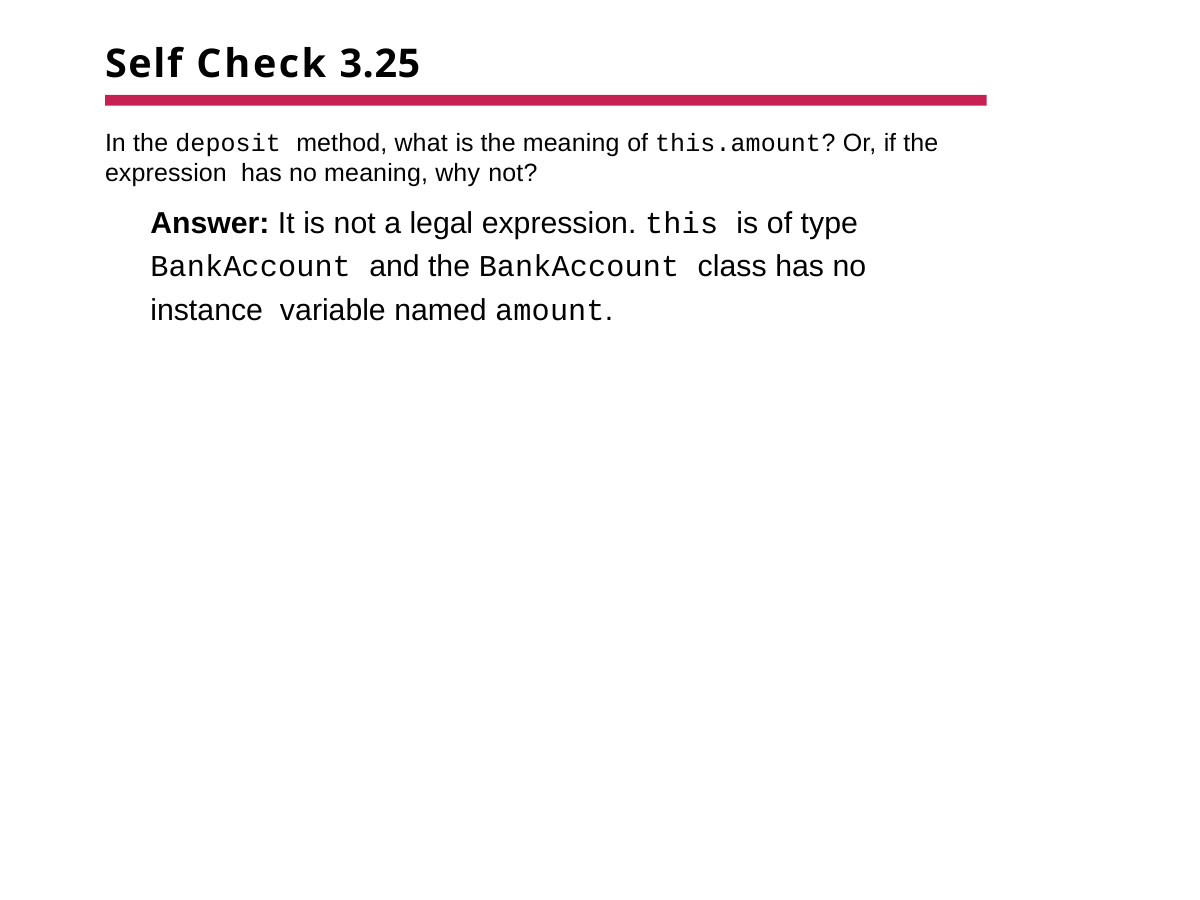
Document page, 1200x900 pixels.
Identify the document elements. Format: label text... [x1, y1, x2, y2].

text_box In the deposit method, what is the meaning of this.amount? Or, if the expression has no meaning, why not? Answer: It is not a legal expression. this is of type BankAccount and the BankAccount class has no instance variable named amount. [102, 126, 1063, 327]
title Self Check 3.25 [102, 37, 1097, 188]
